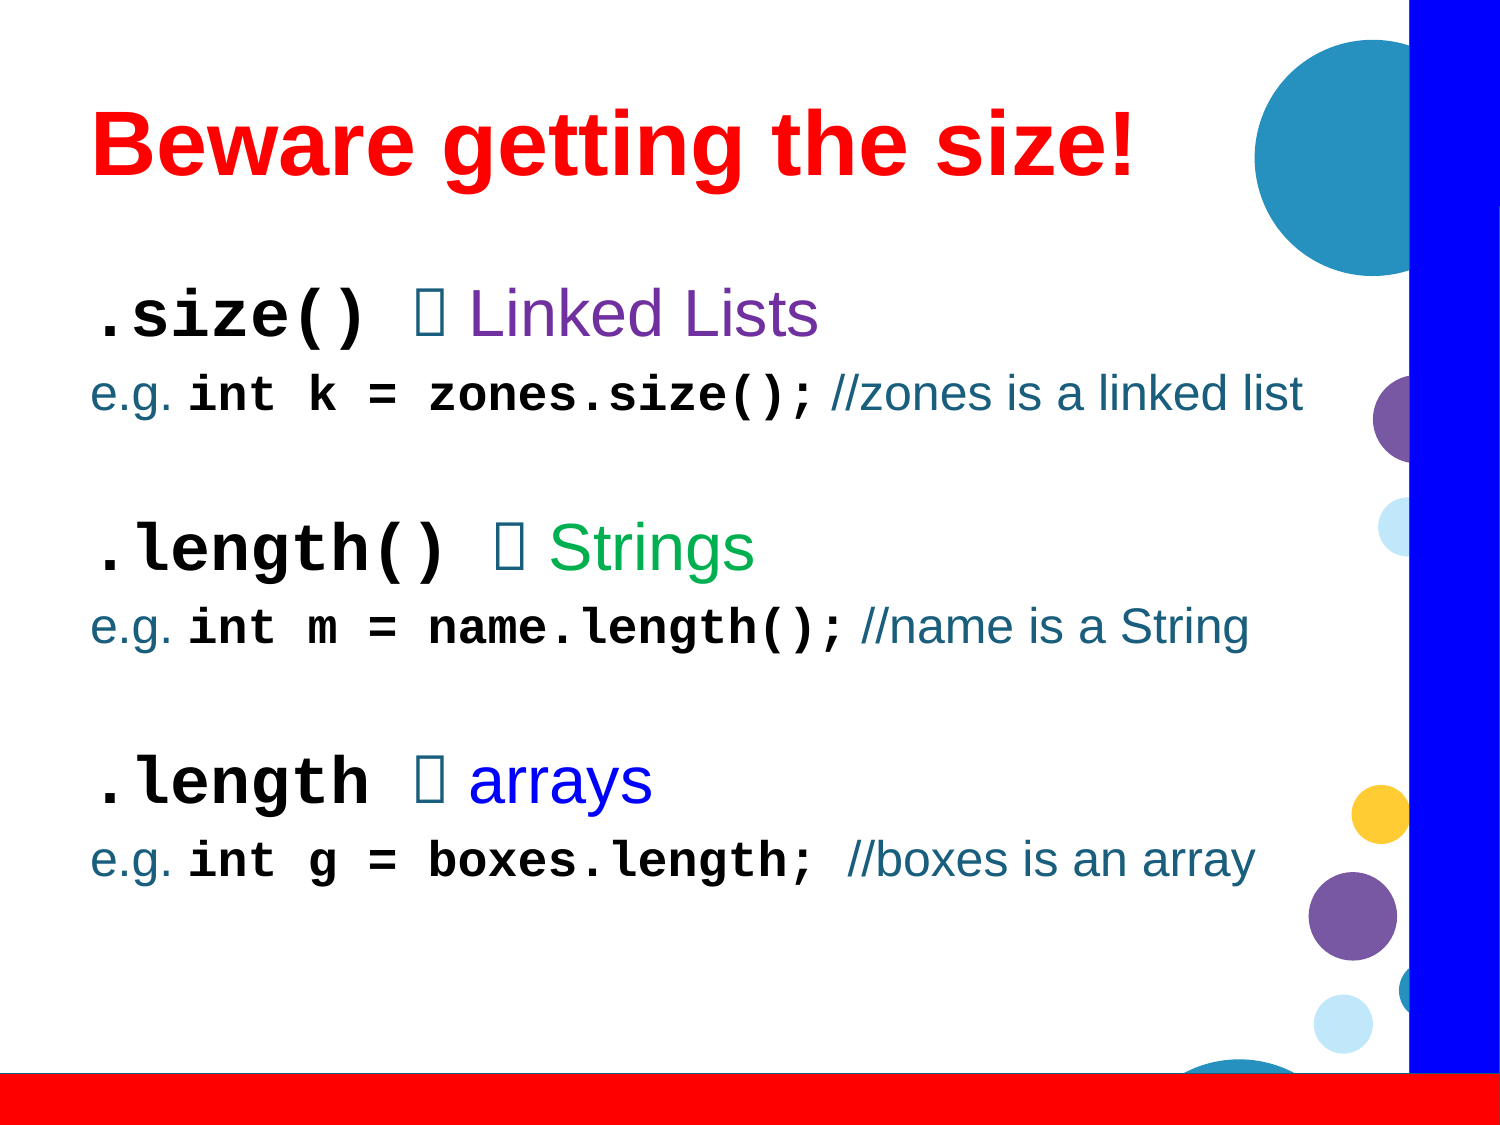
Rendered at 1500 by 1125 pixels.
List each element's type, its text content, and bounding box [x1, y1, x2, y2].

title Beware getting the size! [75, 45, 1261, 233]
list .size()  Linked Lists e.g. int k = zones.size(); //zones is a linked list .length()  Strings e.g. int m = name.length(); //name is a String .length  arrays e.g. int g = boxes.length; //boxes is an array [75, 262, 1322, 1005]
